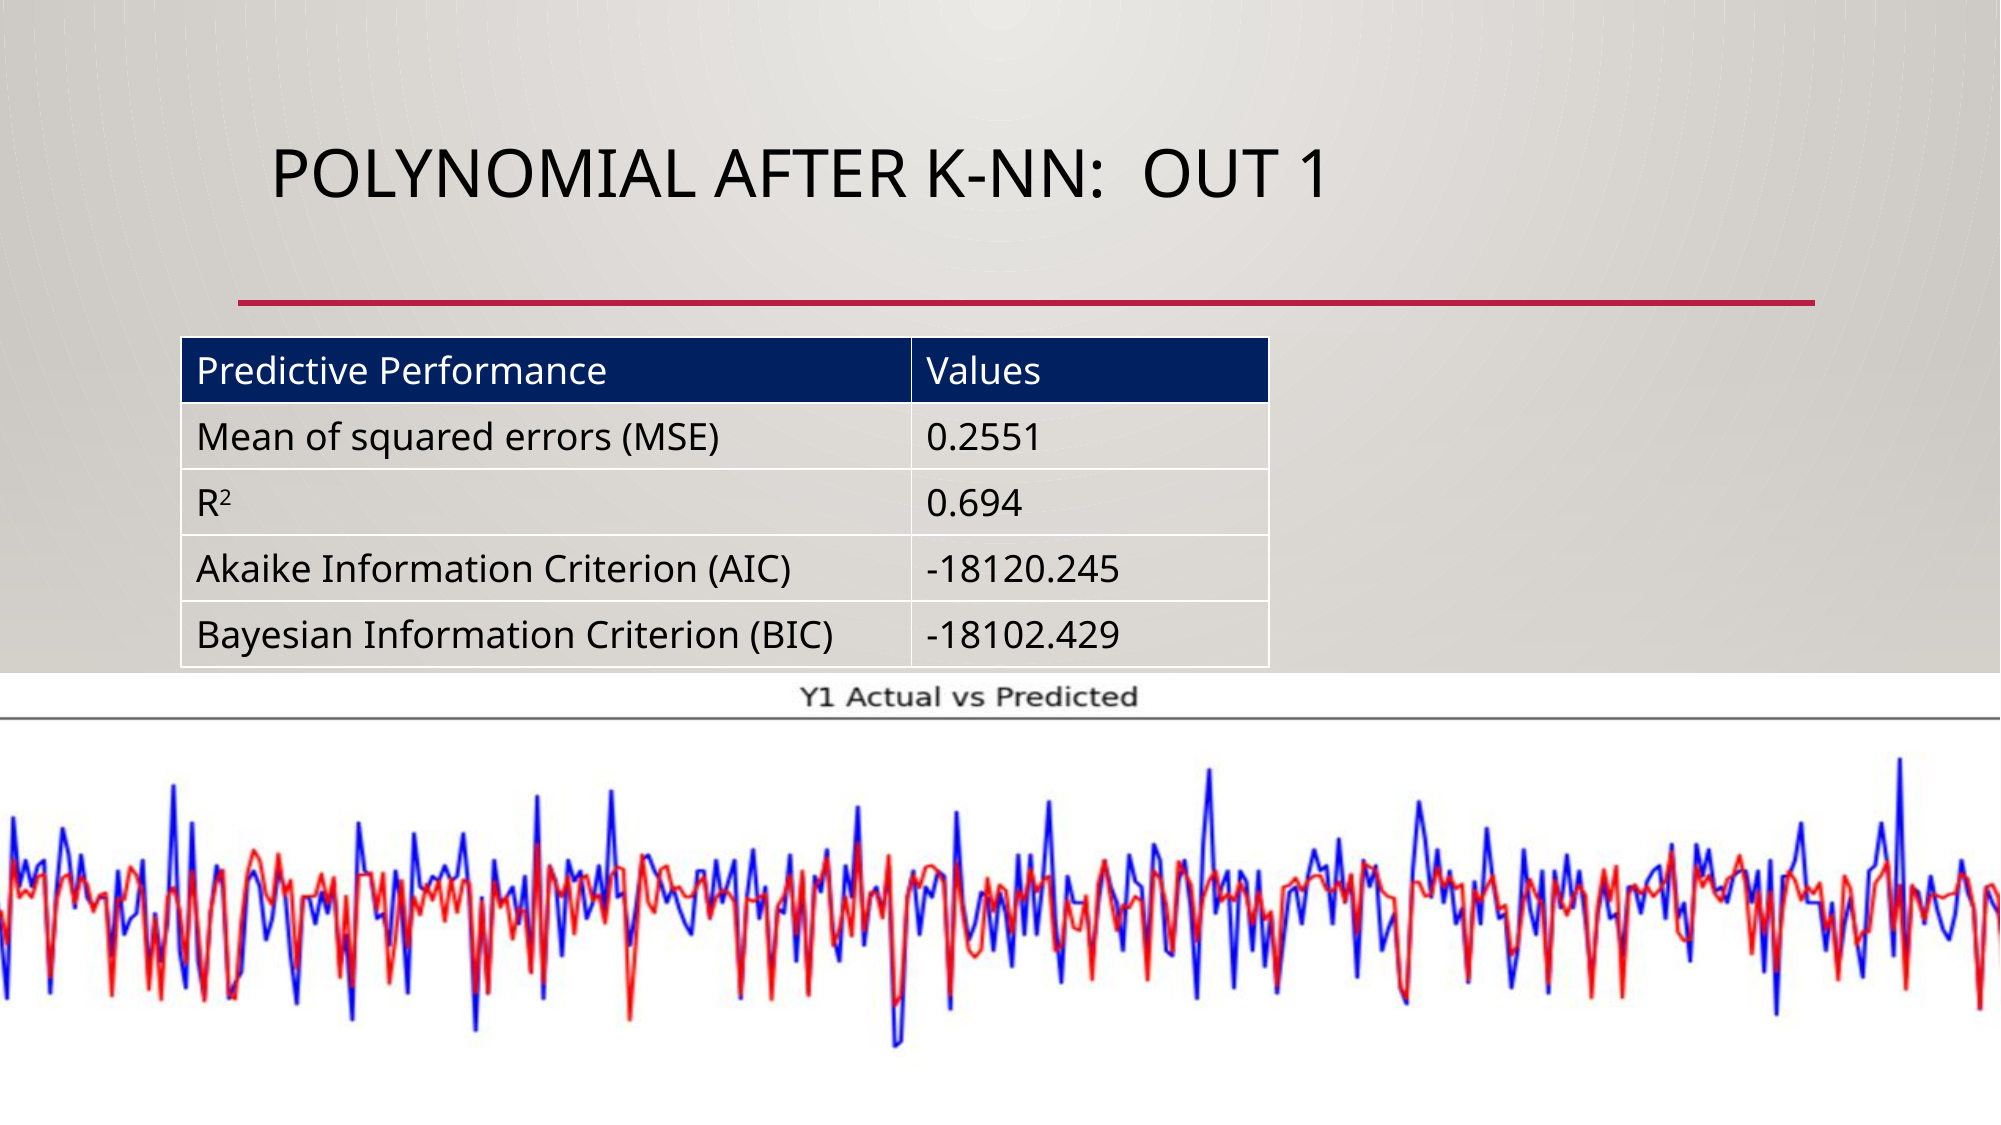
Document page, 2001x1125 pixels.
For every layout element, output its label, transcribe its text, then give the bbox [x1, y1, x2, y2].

table_cell -18120.245 [912, 536, 1268, 600]
title Polynomial after k-NN: Out 1 [238, 131, 1814, 305]
table_header Values [912, 338, 1268, 402]
table_header Predictive Performance [182, 338, 911, 402]
table_cell Akaike Information Criterion (AIC) [182, 536, 911, 600]
table_cell R2 [182, 470, 911, 534]
table_cell 0.694 [912, 470, 1268, 534]
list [0, 673, 2000, 1125]
table_cell -18102.429 [912, 602, 1268, 666]
table_cell Mean of squared errors (MSE) [182, 404, 911, 468]
table_cell 0.2551 [912, 404, 1268, 468]
table_cell Bayesian Information Criterion (BIC) [182, 602, 911, 666]
